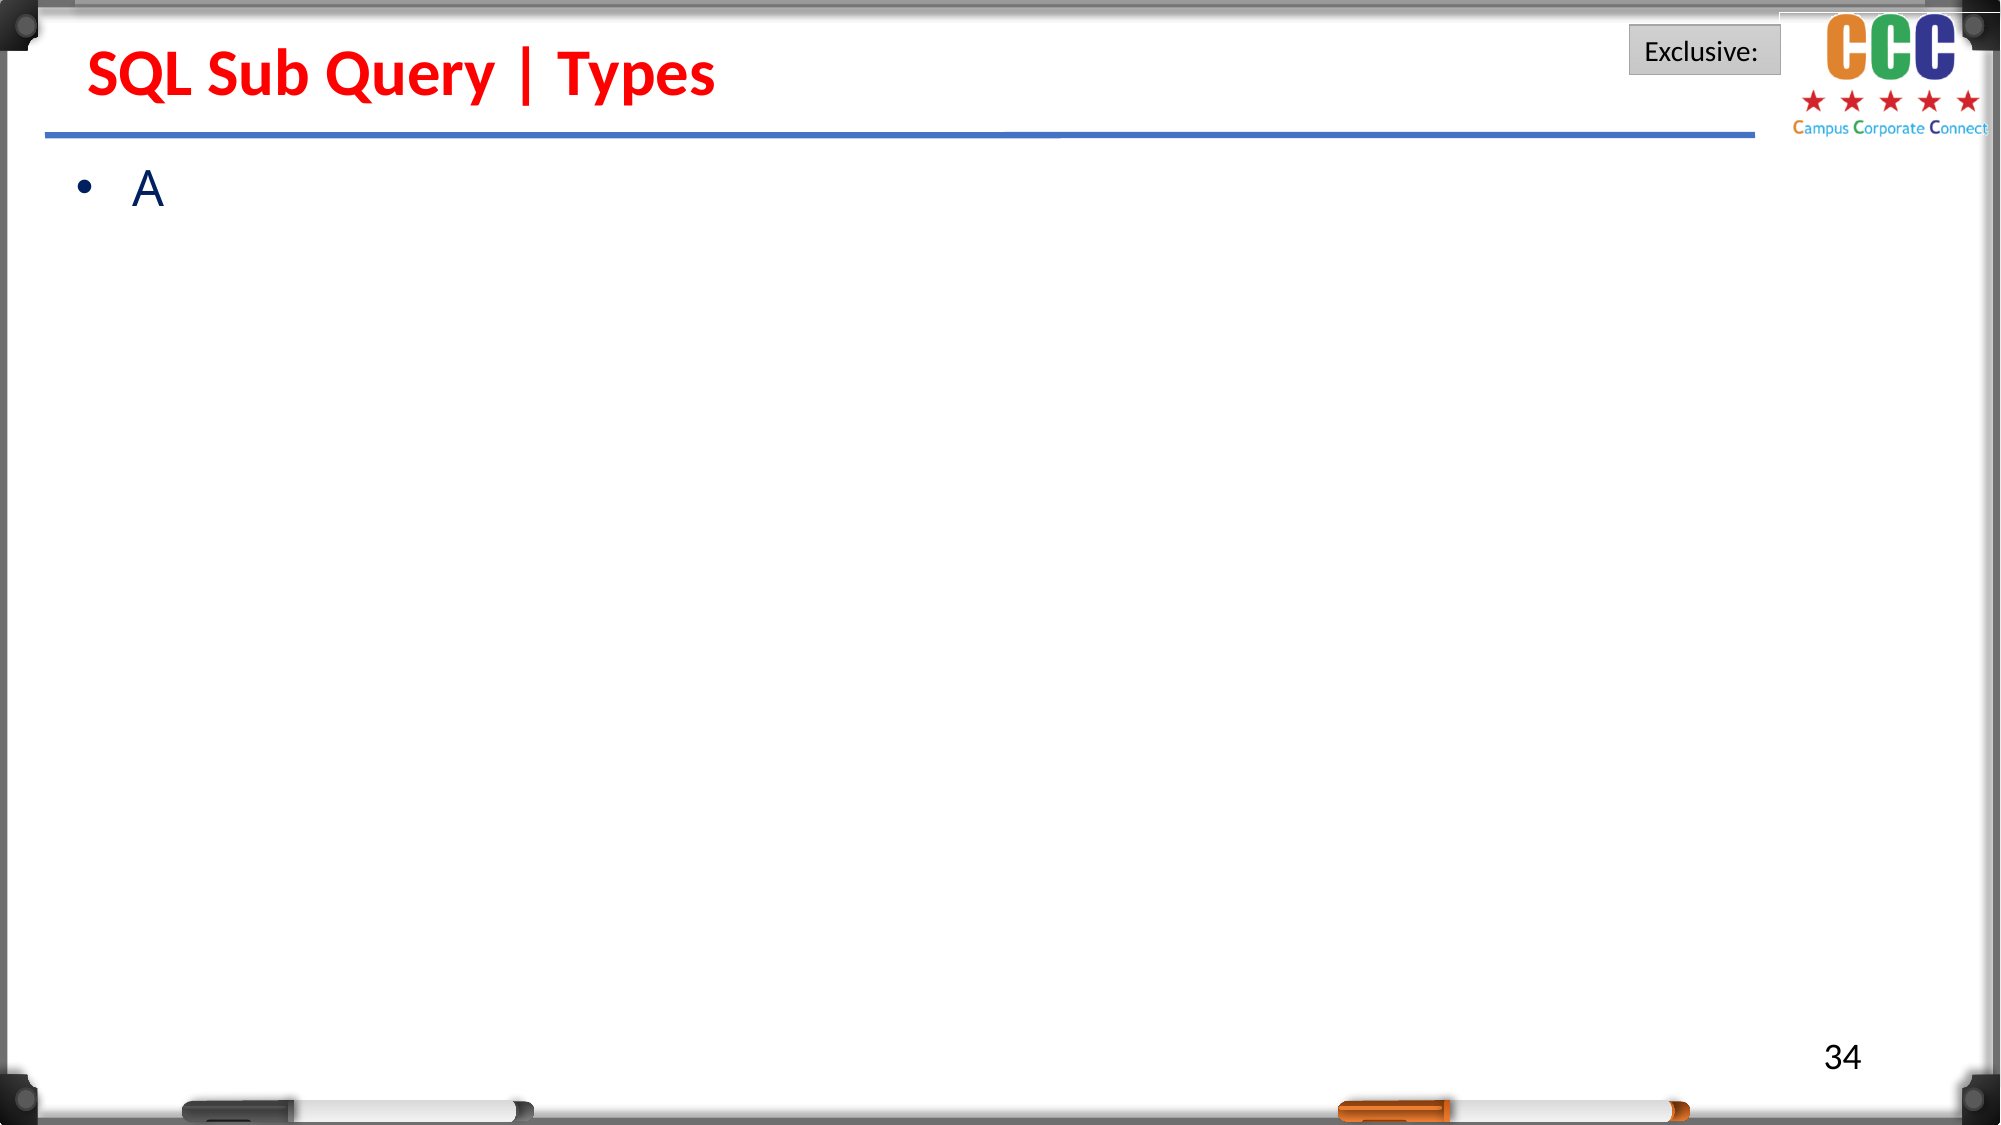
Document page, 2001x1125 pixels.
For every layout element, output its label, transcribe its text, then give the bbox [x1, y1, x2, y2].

picture [1779, 12, 2001, 138]
text_box SQL Sub Query | Types [72, 21, 732, 117]
text_box A [61, 148, 1932, 224]
